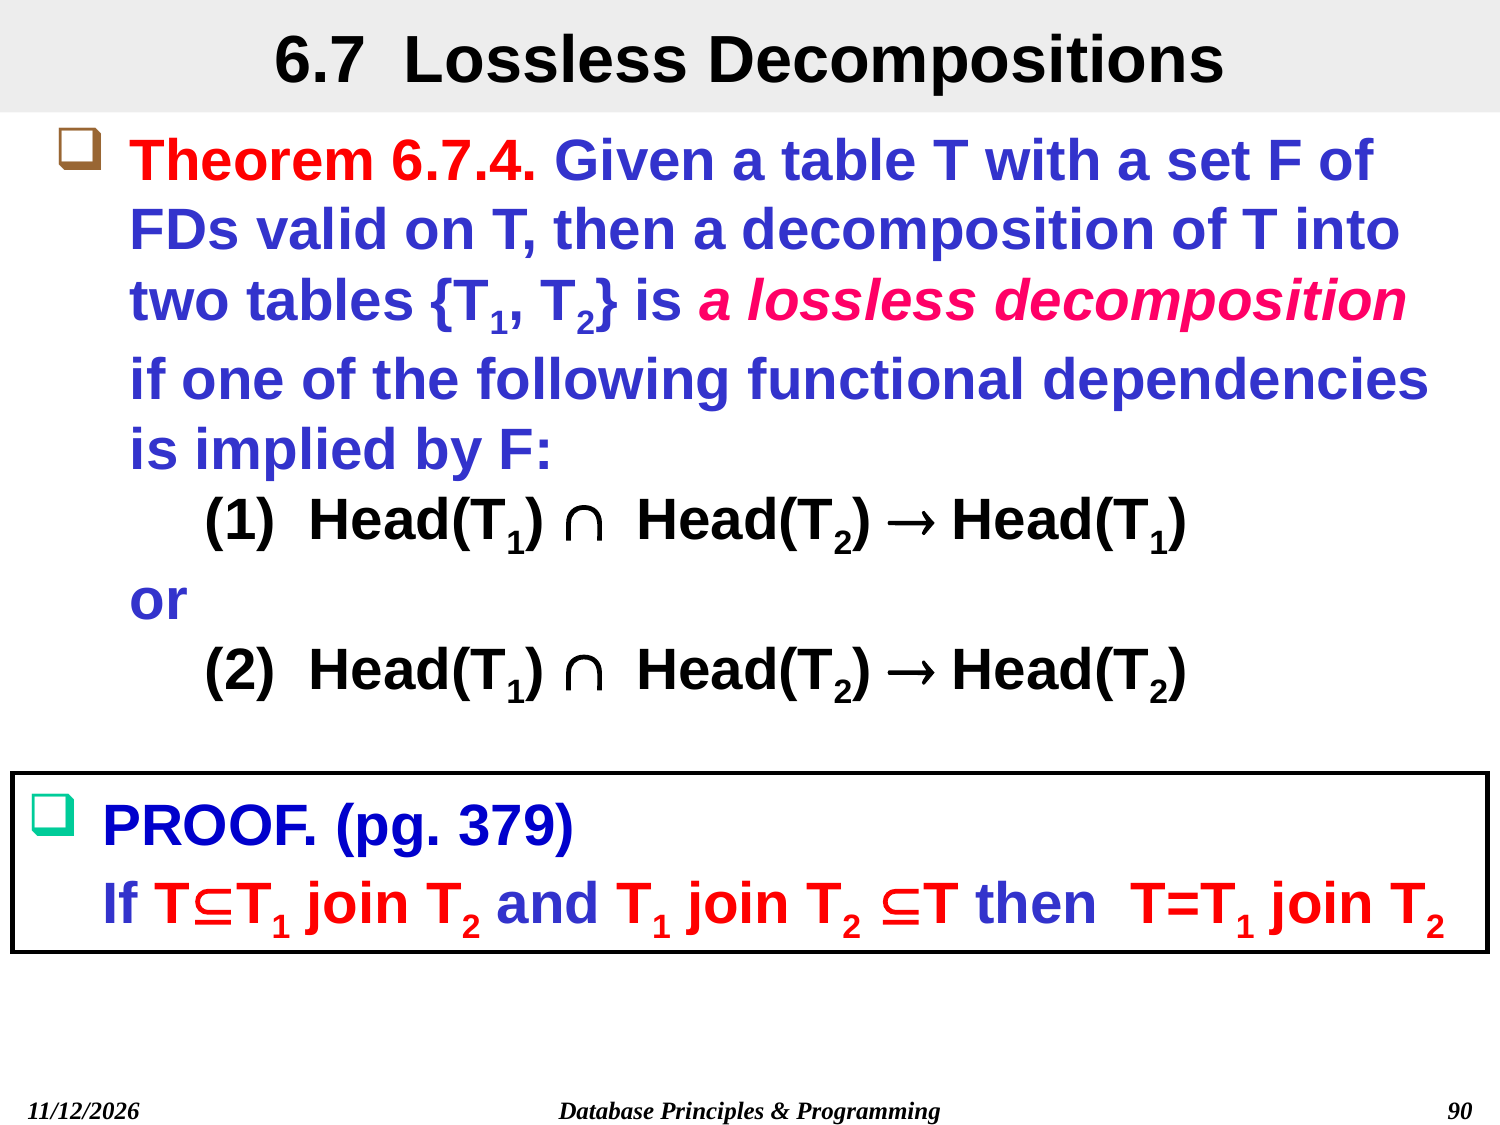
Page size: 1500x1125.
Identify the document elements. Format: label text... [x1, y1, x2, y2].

title 6.7 Lossless Decompositions [0, 0, 1500, 113]
list Theorem 6.7.4. Given a table T with a set F of FDs valid on T, then a decomposition of T into two tables {T1, T2} is a lossless decomposition if one of the following functional dependencies is implied by F: (1) Head(T1)  Head(T2)  Head(T1) or (2) Head(T1)  Head(T2)  Head(T2) [39, 113, 1460, 768]
text_box PROOF. (pg. 379) If TT1 join T2 and T1 join T2 T then T=T1 join T2 [12, 772, 1488, 953]
text_box Database Principles & Programming [425, 1087, 1075, 1125]
text_box [1174, 1087, 1488, 1125]
text_box [12, 1087, 325, 1125]
